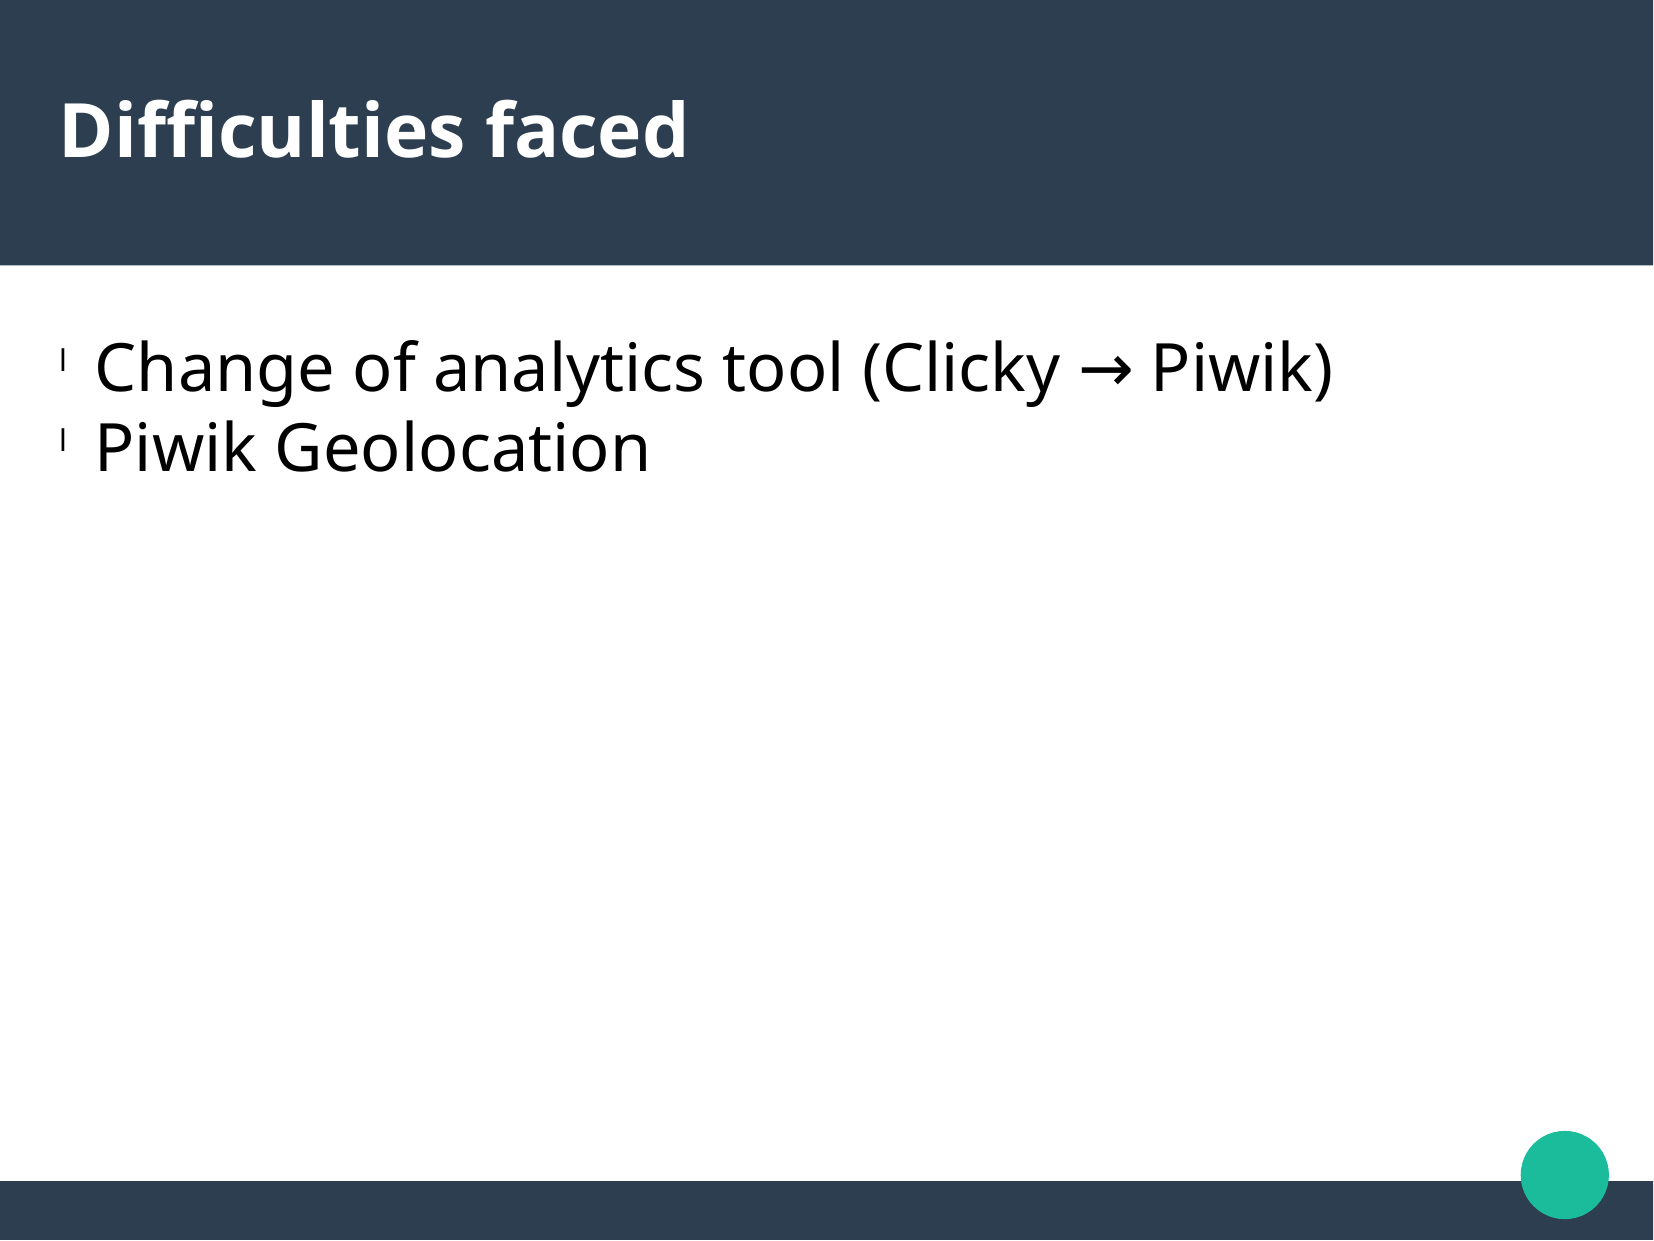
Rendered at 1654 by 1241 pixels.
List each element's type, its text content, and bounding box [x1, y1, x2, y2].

text_box Difficulties faced [59, 49, 1595, 207]
text_box Change of analytics tool (Clicky → Piwik) Piwik Geolocation [59, 324, 1595, 1152]
